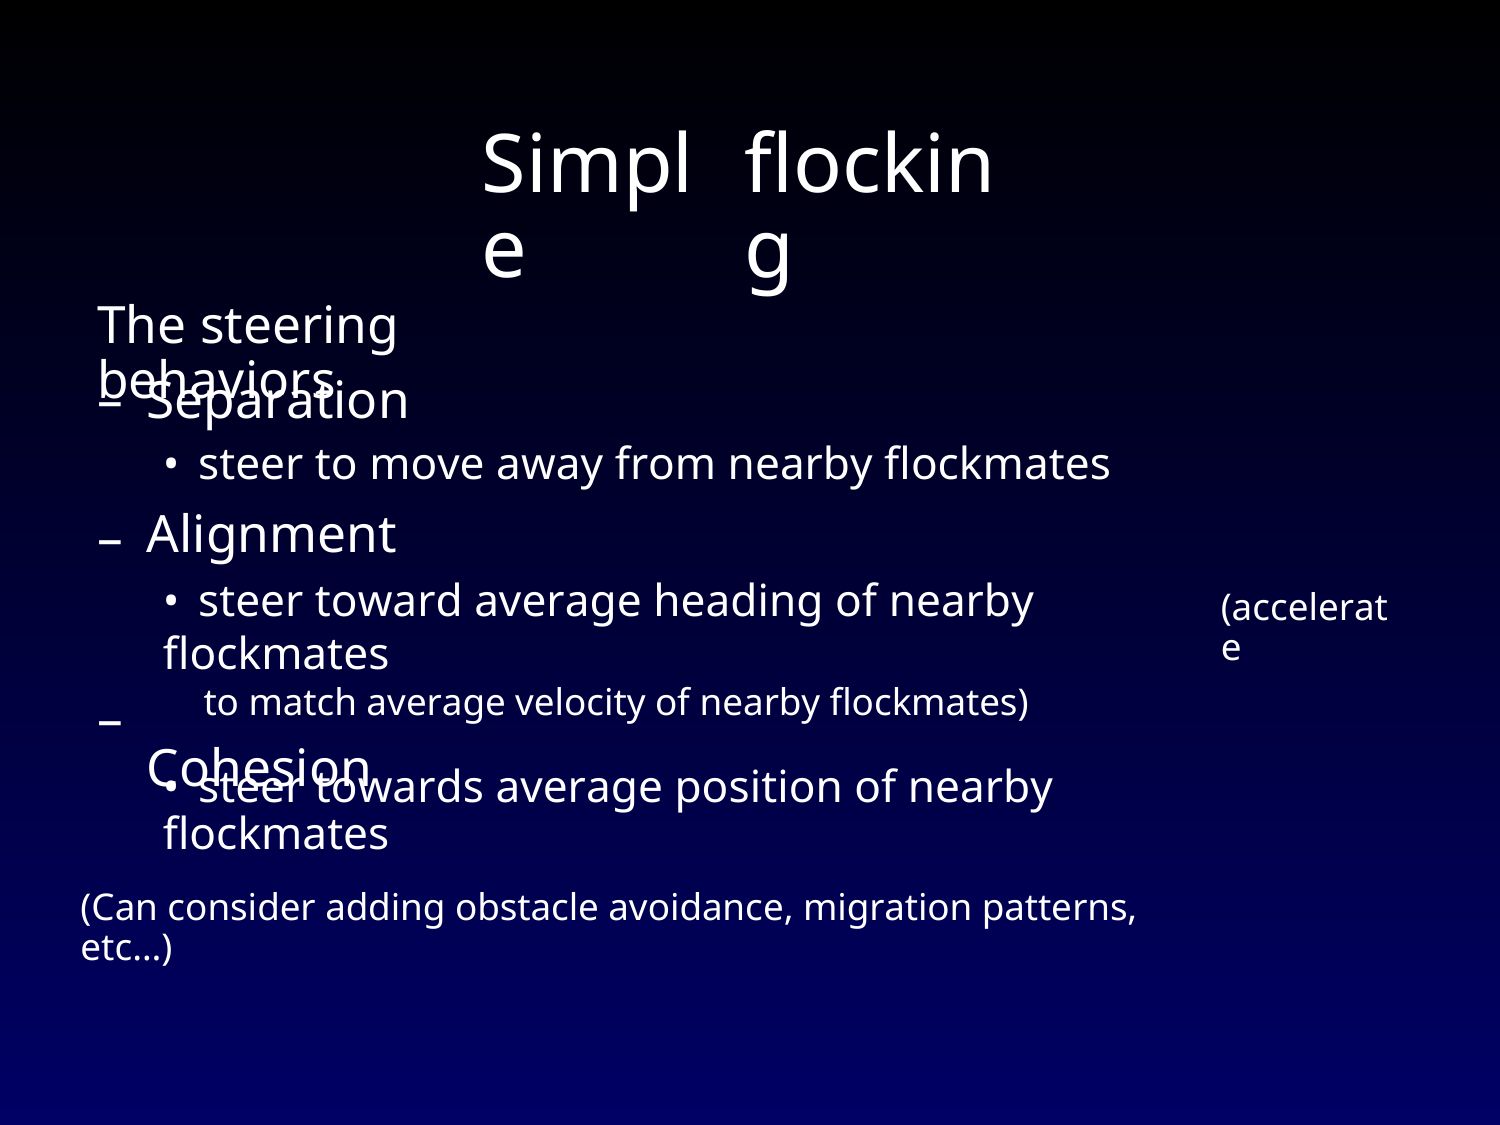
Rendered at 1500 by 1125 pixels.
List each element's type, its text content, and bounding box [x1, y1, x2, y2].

text_box – [95, 373, 135, 429]
text_box – [95, 693, 135, 749]
text_box (accelerate [1219, 587, 1408, 629]
text_box Separation • steer to move away from nearby flockmates Alignment • steer toward average heading of nearby flockmates to match average velocity of nearby flockmates) Cohesion [144, 373, 1216, 748]
text_box • steer towards average position of nearby flockmates [160, 763, 1233, 812]
text_box – [95, 511, 135, 567]
text_box (Can consider adding obstacle avoidance, migration patterns, etc…) [78, 887, 1186, 929]
text_box Simple [479, 124, 734, 209]
text_box flocking [742, 124, 1033, 209]
text_box The steering behaviors [95, 299, 626, 355]
